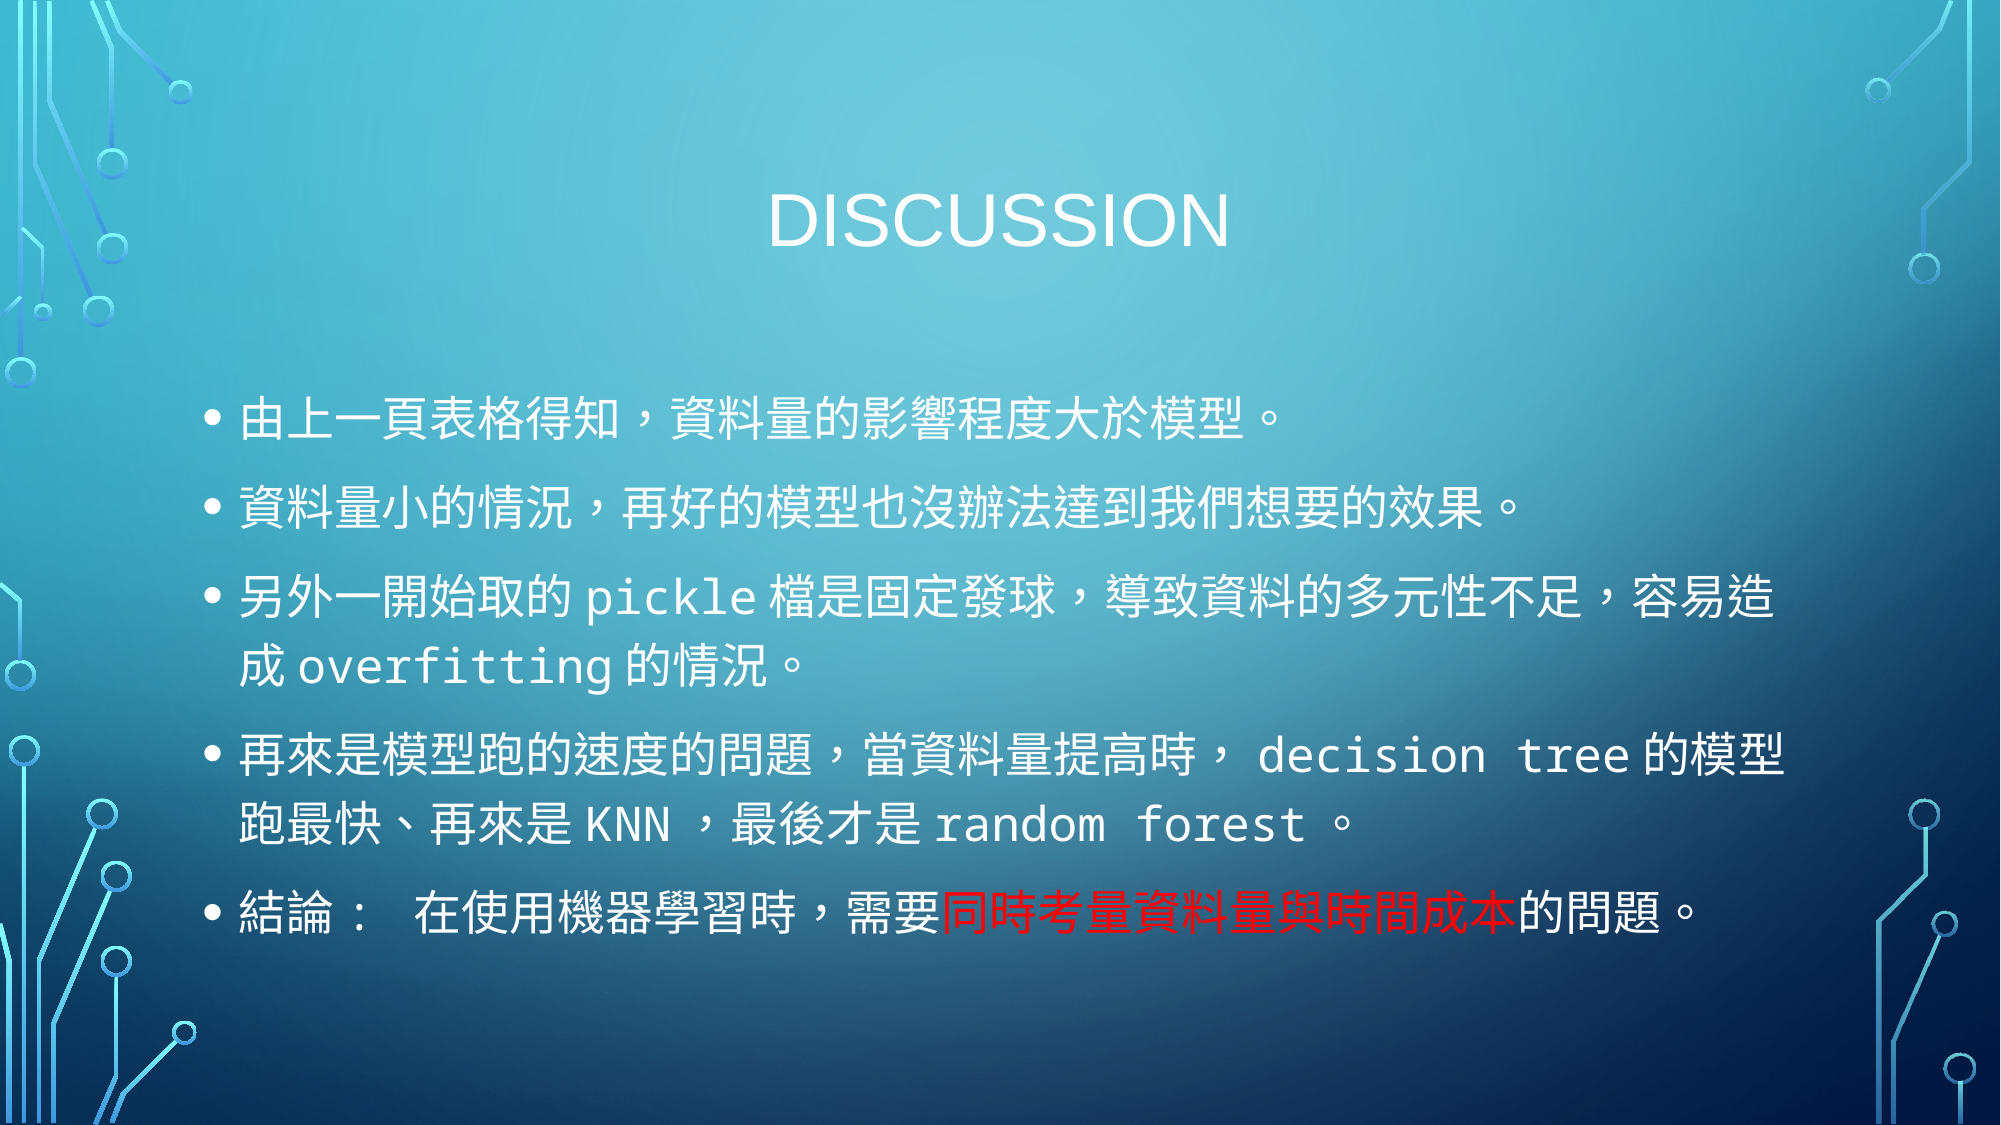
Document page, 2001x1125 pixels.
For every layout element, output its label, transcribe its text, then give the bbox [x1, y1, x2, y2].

list 由上一頁表格得知，資料量的影響程度大於模型。 資料量小的情況，再好的模型也沒辦法達到我們想要的效果。 另外一開始取的pickle檔是固定發球，導致資料的多元性不足，容易造成overfitting的情況。 再來是模型跑的速度的問題，當資料量提高時，decision tree的模型跑最快、再來是KNN，最後才是random forest。 結論: 在使用機器學習時，需要同時考量資料量與時間成本的問題。 [187, 369, 1813, 950]
title Discussion [187, 101, 1813, 344]
